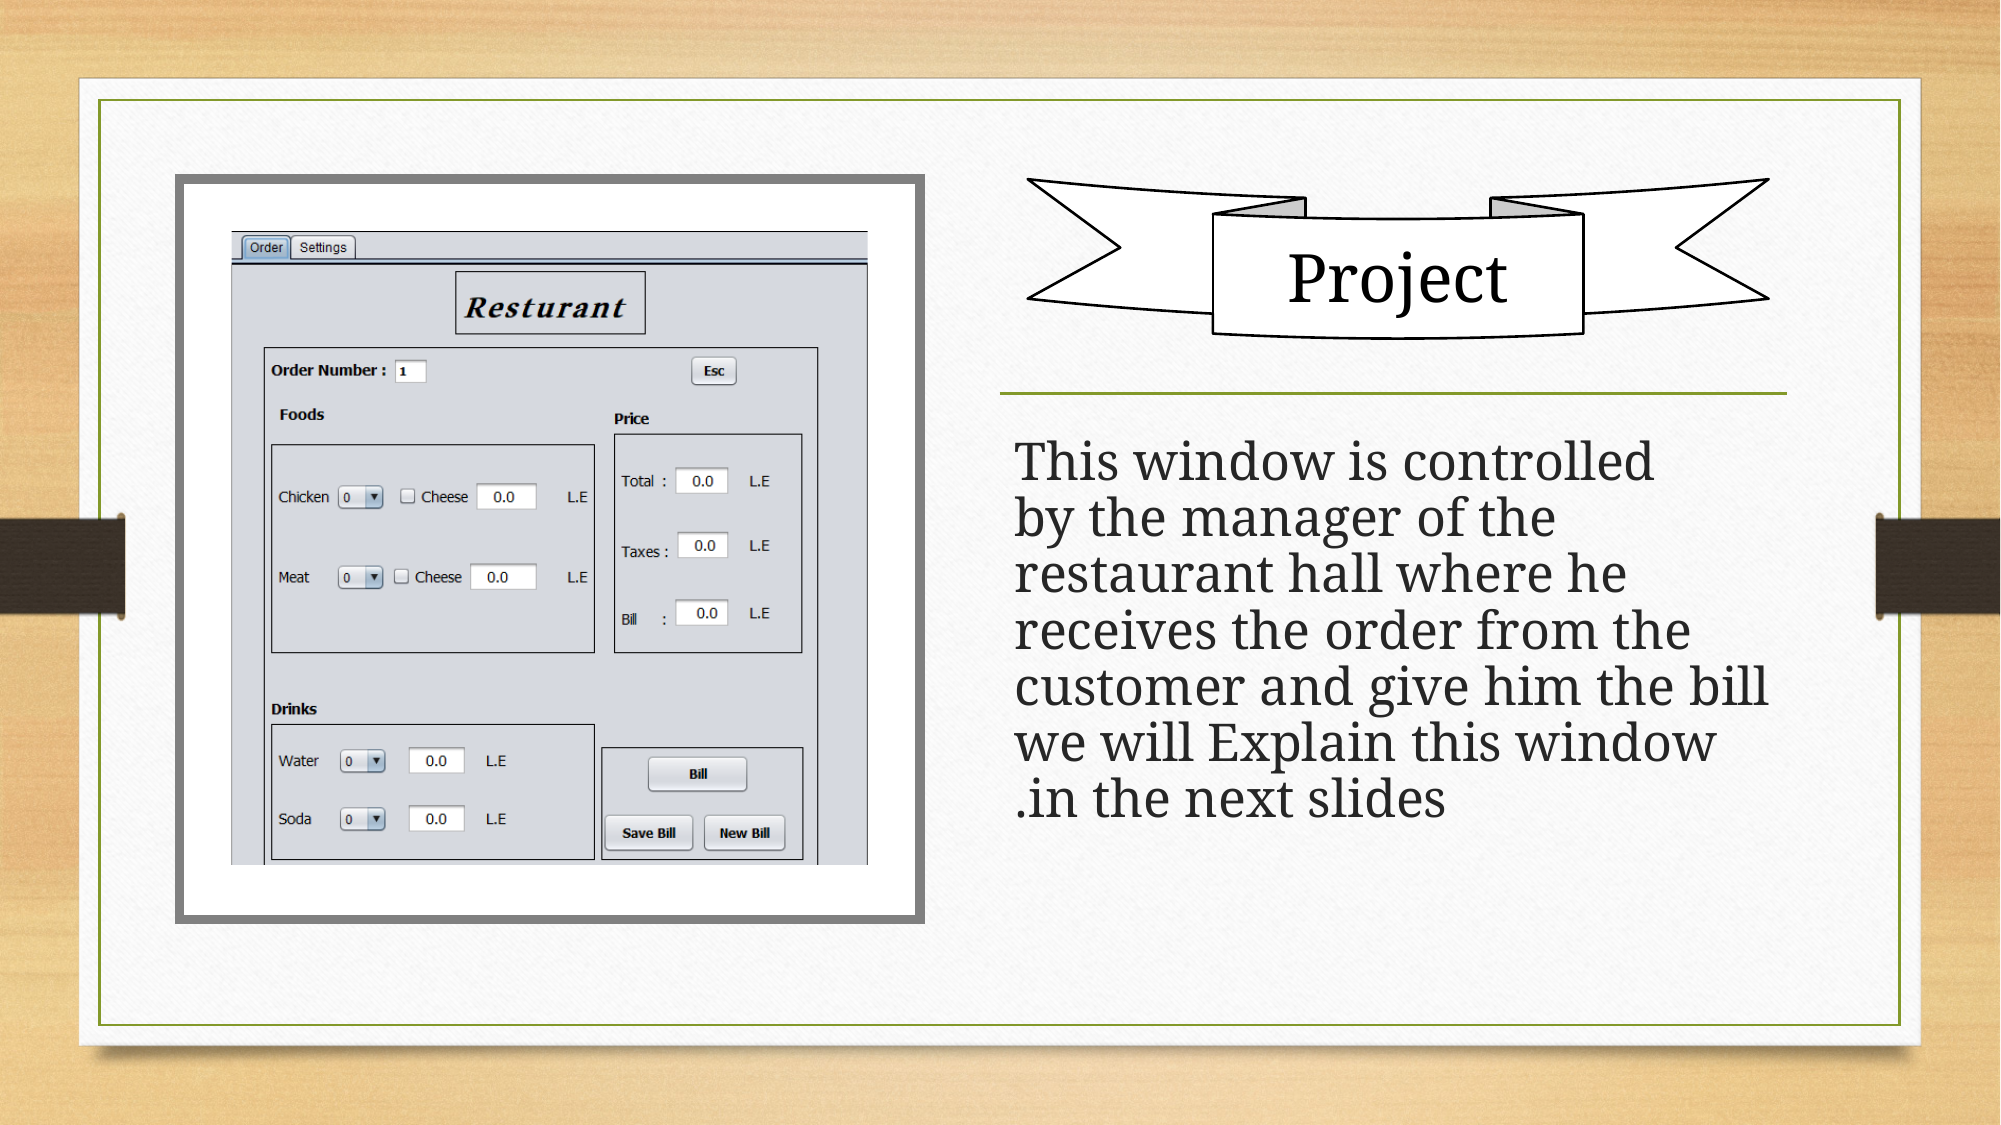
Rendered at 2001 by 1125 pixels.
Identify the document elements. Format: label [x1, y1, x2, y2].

picture [231, 231, 868, 865]
text_box [0, 0, 2000, 1125]
